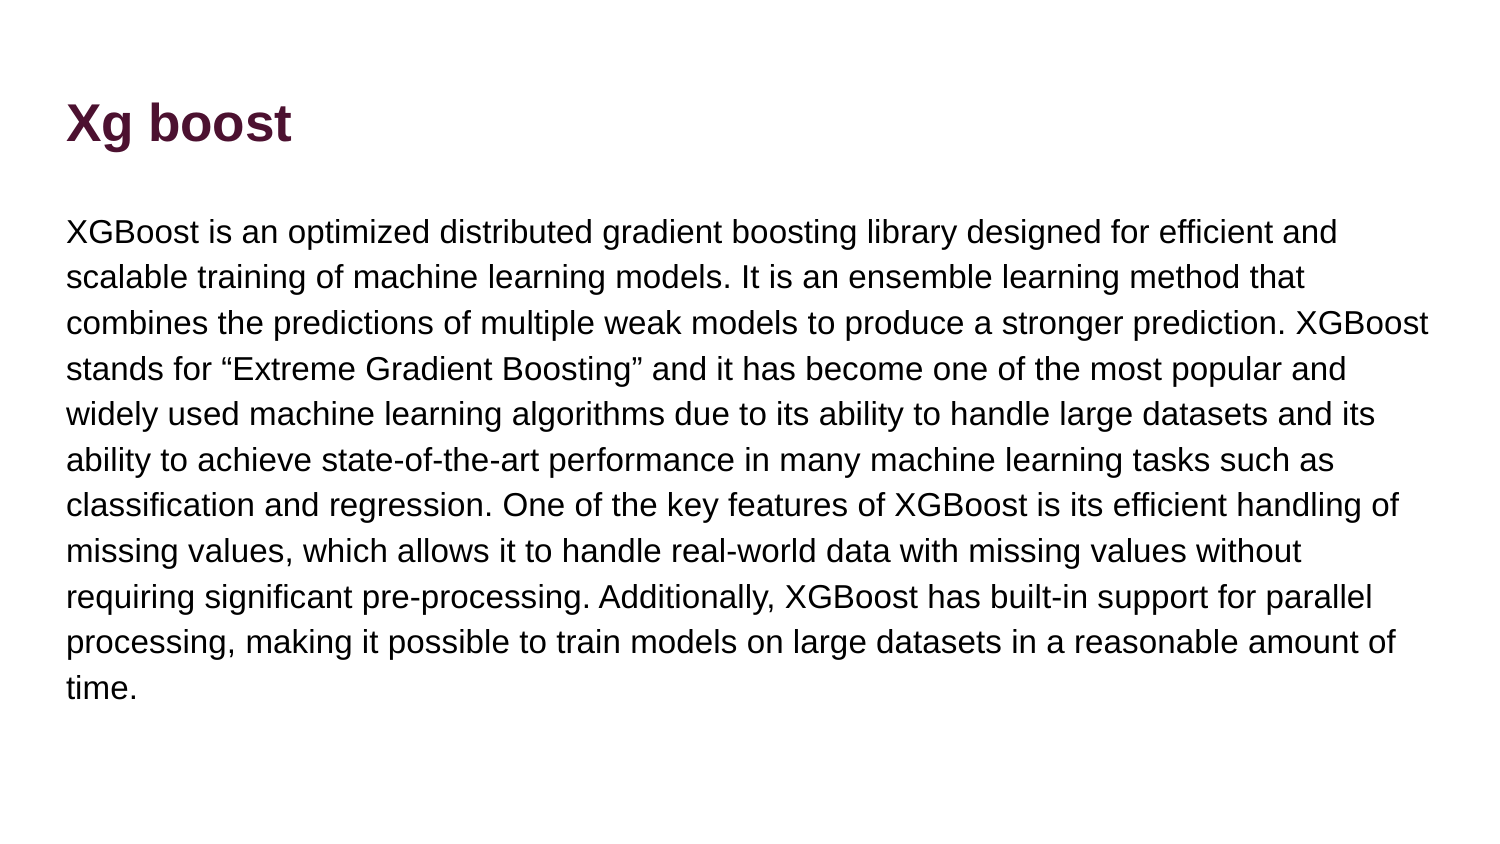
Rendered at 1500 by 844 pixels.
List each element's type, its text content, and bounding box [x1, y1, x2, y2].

title Xg boost [51, 72, 1449, 167]
list XGBoost is an optimized distributed gradient boosting library designed for efficient and scalable training of machine learning models. It is an ensemble learning method that combines the predictions of multiple weak models to produce a stronger prediction. XGBoost stands for “Extreme Gradient Boosting” and it has become one of the most popular and widely used machine learning algorithms due to its ability to handle large datasets and its ability to achieve state-of-the-art performance in many machine learning tasks such as classification and regression. One of the key features of XGBoost is its efficient handling of missing values, which allows it to handle real-world data with missing values without requiring significant pre-processing. Additionally, XGBoost has built-in support for parallel processing, making it possible to train models on large datasets in a reasonable amount of time. [51, 189, 1449, 750]
